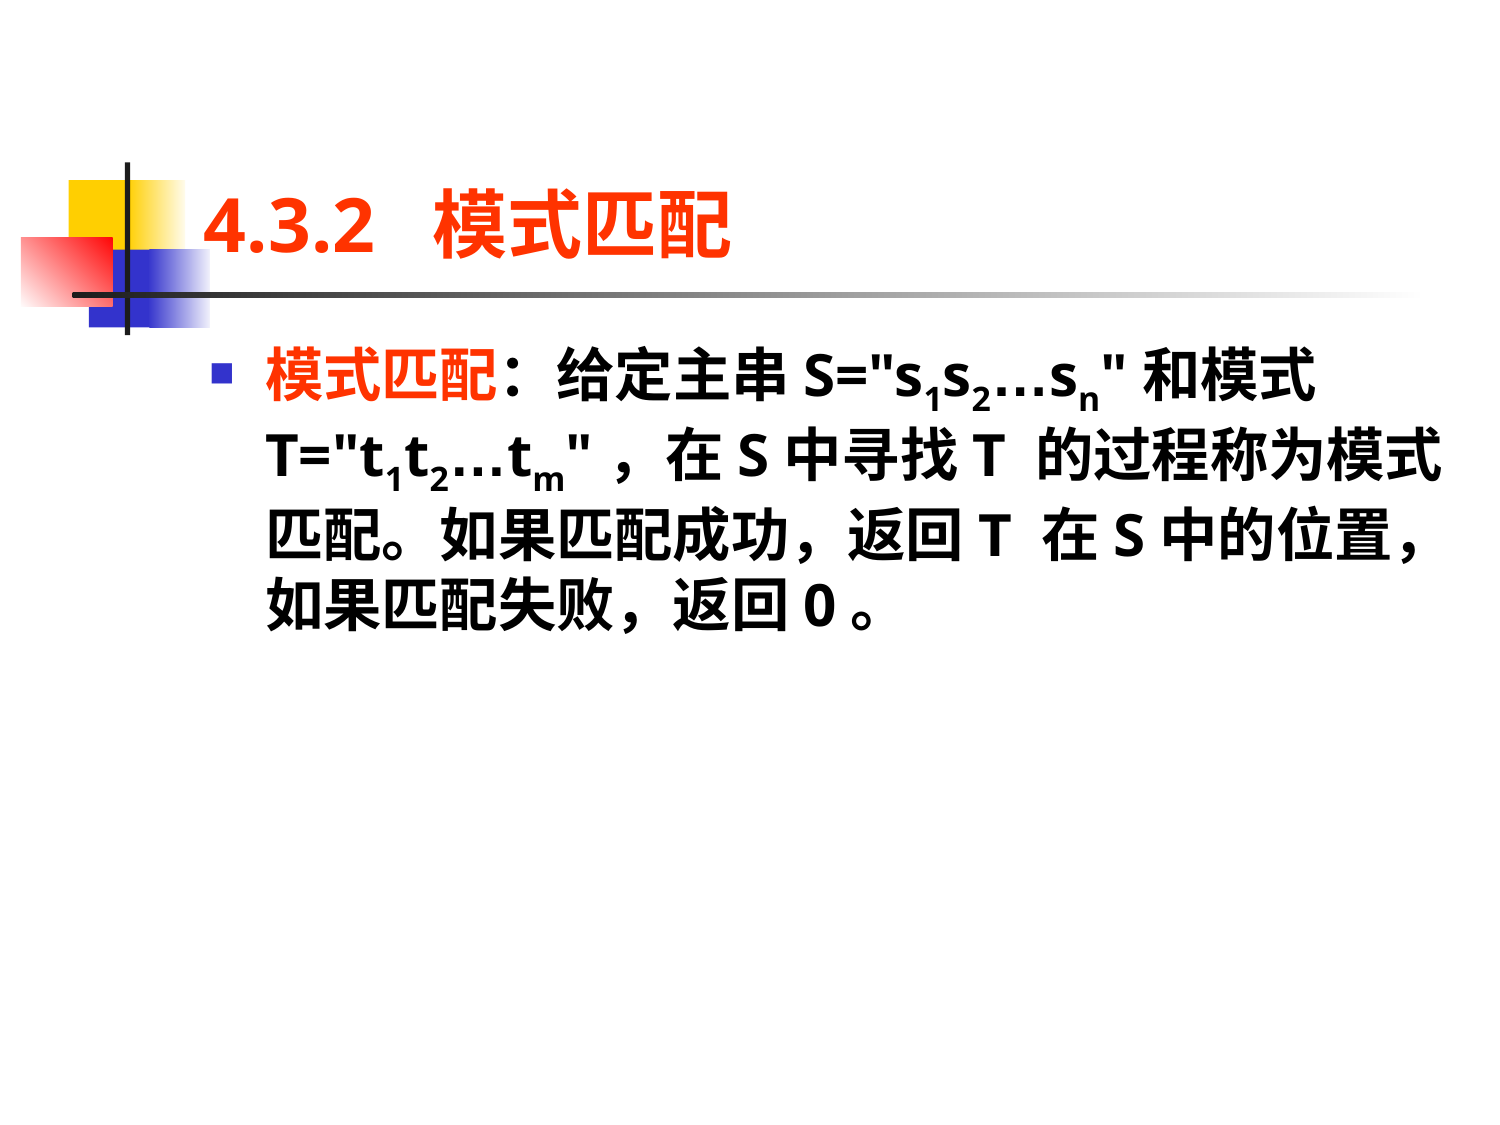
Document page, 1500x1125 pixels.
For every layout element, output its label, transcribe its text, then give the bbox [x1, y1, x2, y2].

list 模式匹配：给定主串S="s1s2…sn"和模式T="t1t2…tm"，在S中寻找T 的过程称为模式匹配。如果匹配成功，返回T 在S中的位置，如果匹配失败，返回0。 [193, 331, 1469, 1006]
title 4.3.2 模式匹配 [188, 35, 1468, 275]
